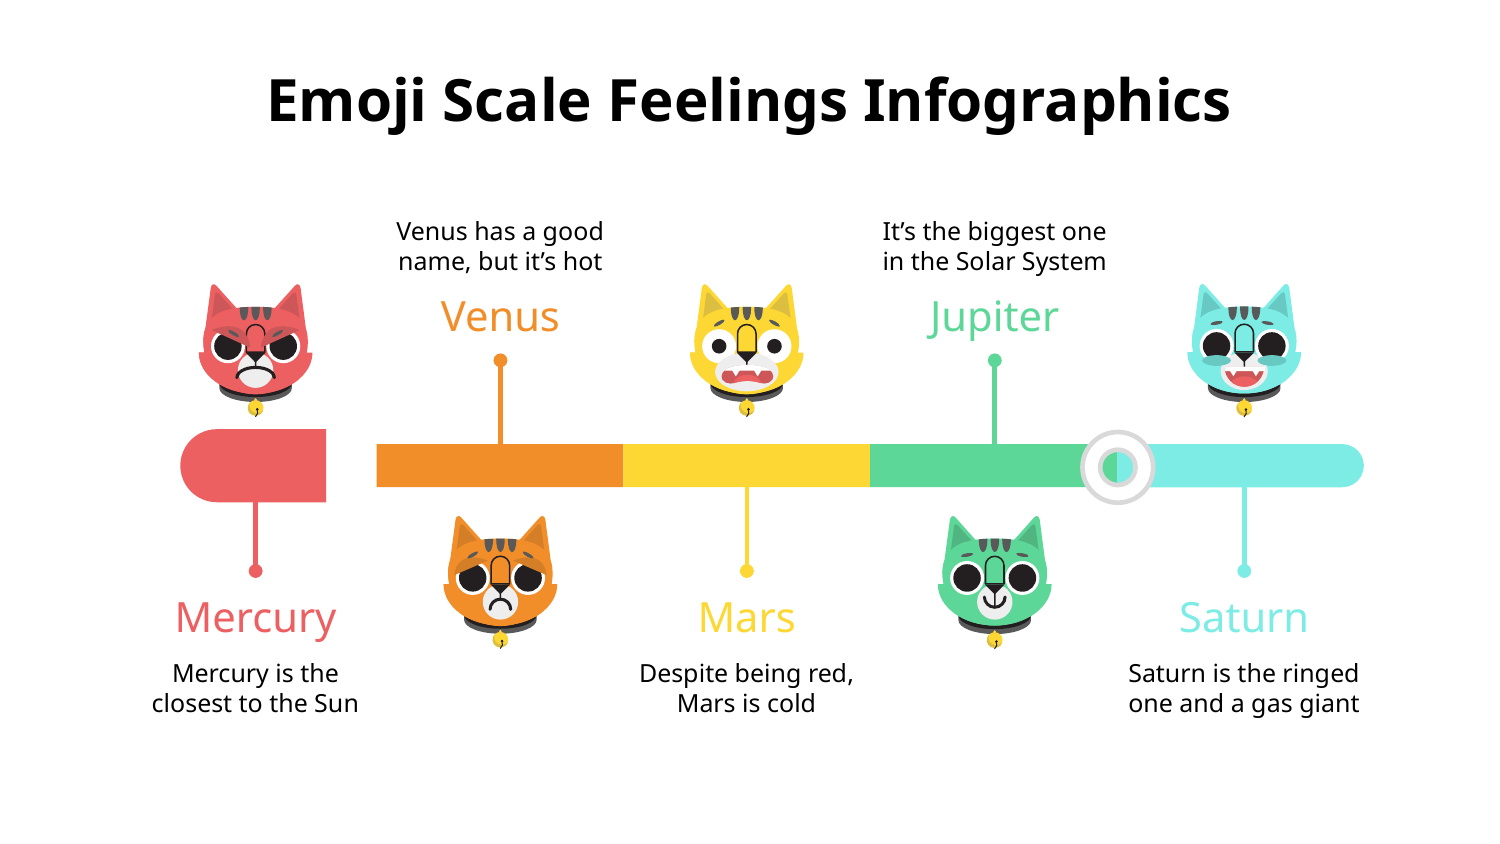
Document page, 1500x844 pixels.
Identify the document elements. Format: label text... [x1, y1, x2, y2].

title Emoji Scale Feelings Infographics [75, 48, 1424, 142]
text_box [859, 194, 1130, 650]
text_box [365, 194, 636, 650]
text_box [611, 283, 883, 739]
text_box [120, 283, 391, 739]
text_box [1109, 283, 1380, 739]
